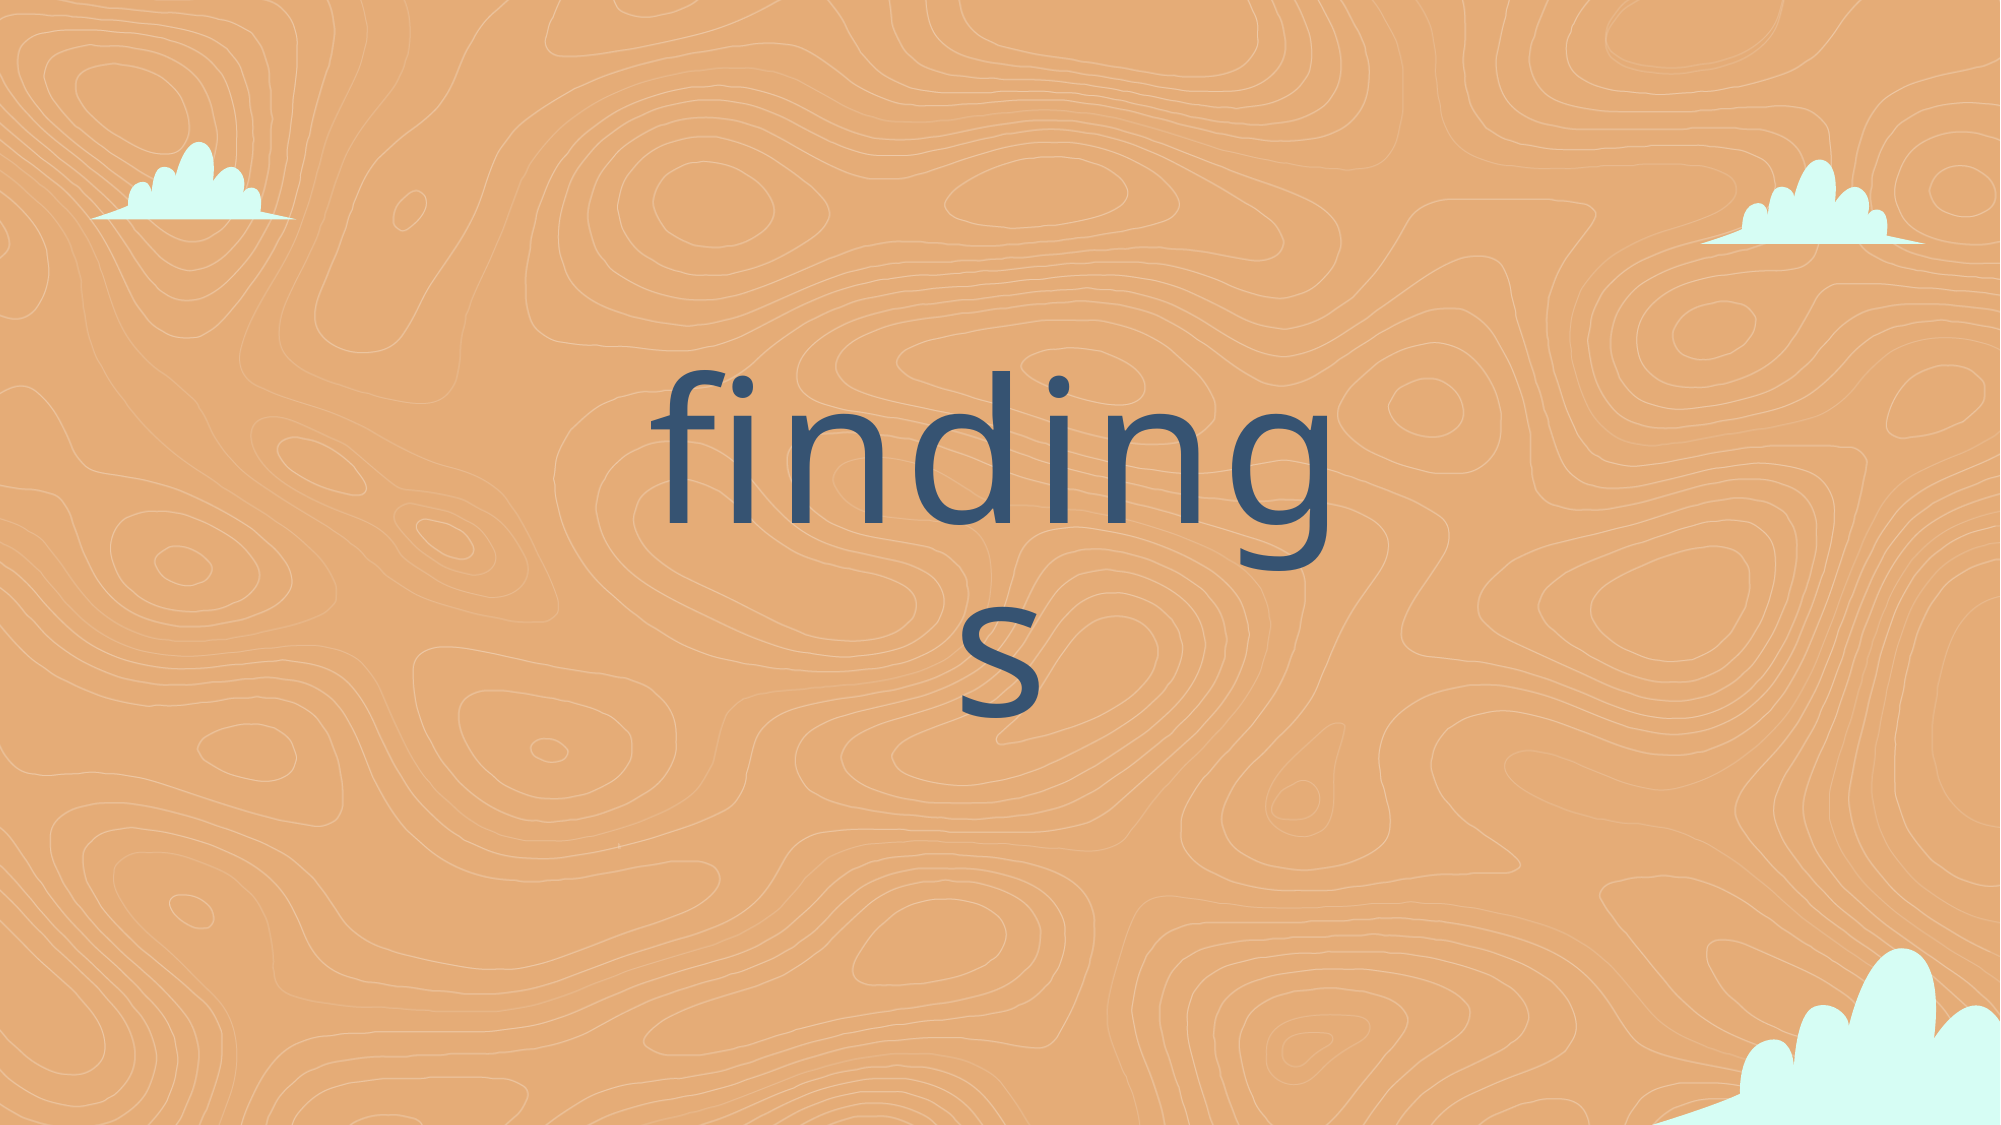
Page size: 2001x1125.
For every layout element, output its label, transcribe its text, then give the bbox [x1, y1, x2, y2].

title findings [617, 380, 1383, 745]
